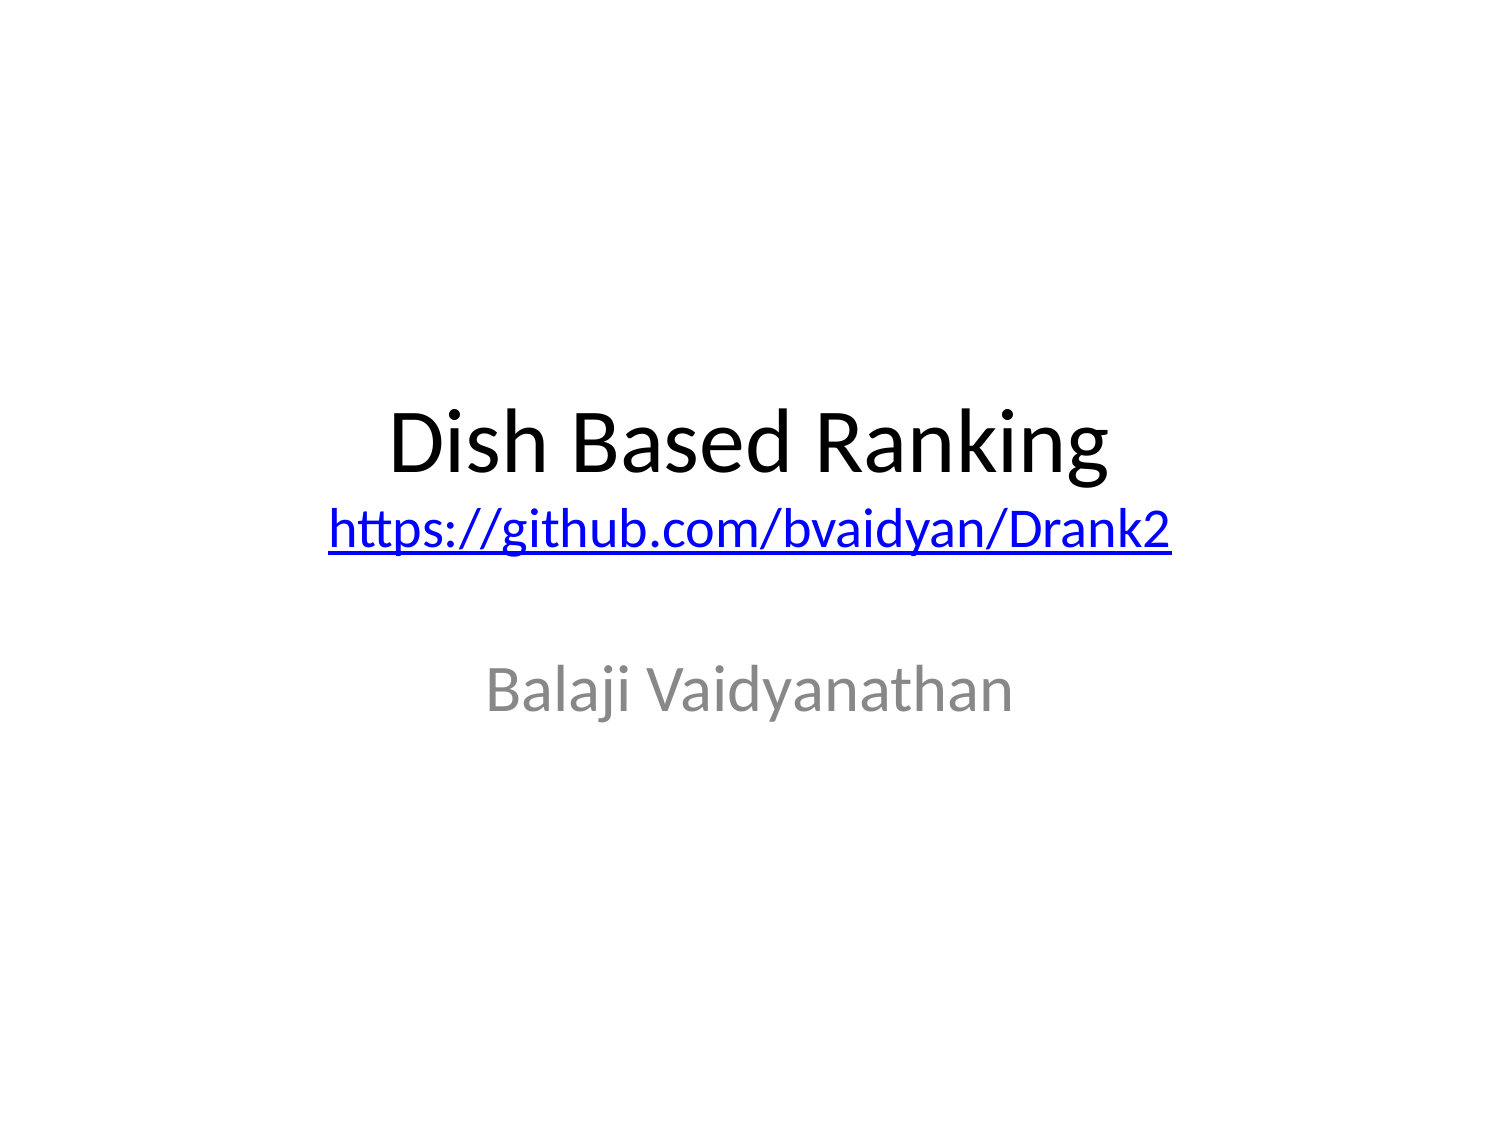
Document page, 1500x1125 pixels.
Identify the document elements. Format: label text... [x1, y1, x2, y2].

title Dish Based Ranking https://github.com/bvaidyan/Drank2 [112, 349, 1388, 591]
subtitle Balaji Vaidyanathan [225, 637, 1275, 925]
